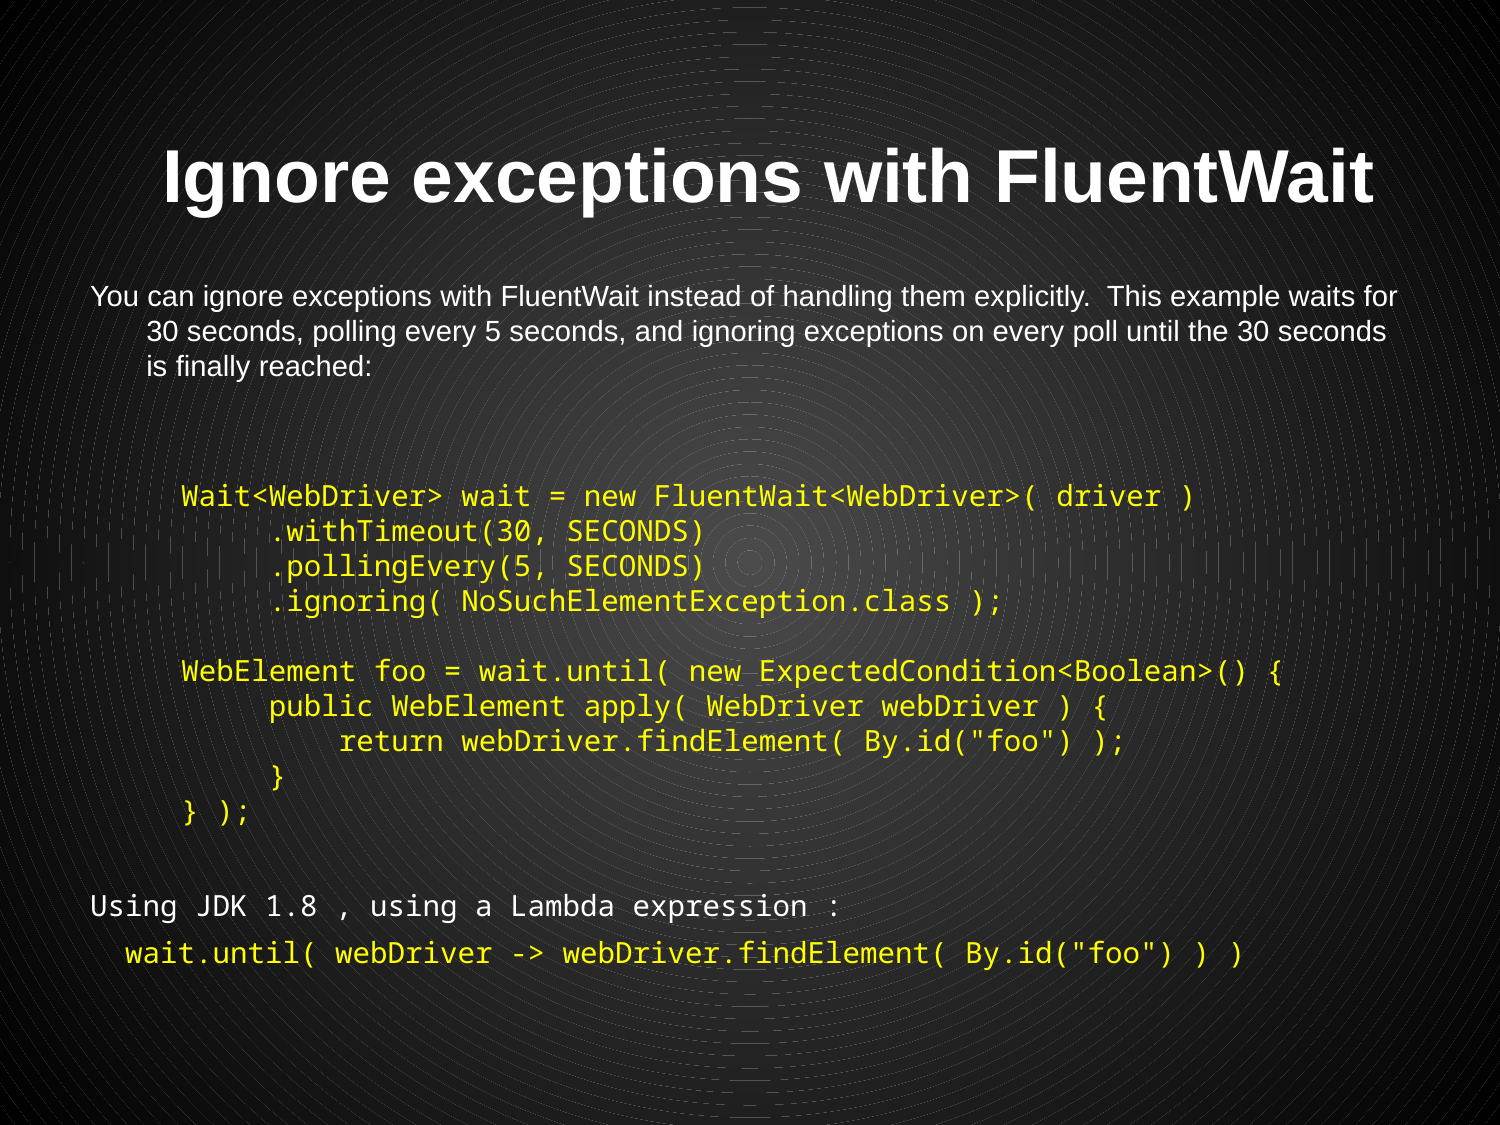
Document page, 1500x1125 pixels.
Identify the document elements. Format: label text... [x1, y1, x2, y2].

title Ignore exceptions with FluentWait [75, 45, 1425, 233]
list You can ignore exceptions with FluentWait instead of handling them explicitly. This example waits for 30 seconds, polling every 5 seconds, and ignoring exceptions on every poll until the 30 seconds is finally reached: Wait<WebDriver> wait = new FluentWait<WebDriver>( driver ) .withTimeout(30, SECONDS) .pollingEvery(5, SECONDS) .ignoring( NoSuchElementException.class ); WebElement foo = wait.until( new ExpectedCondition<Boolean>() { public WebElement apply( WebDriver webDriver ) { return webDriver.findElement( By.id("foo") ); } } ); Using JDK 1.8 , using a Lambda expression : wait.until( webDriver -> webDriver.findElement( By.id("foo") ) ) [75, 262, 1425, 1078]
